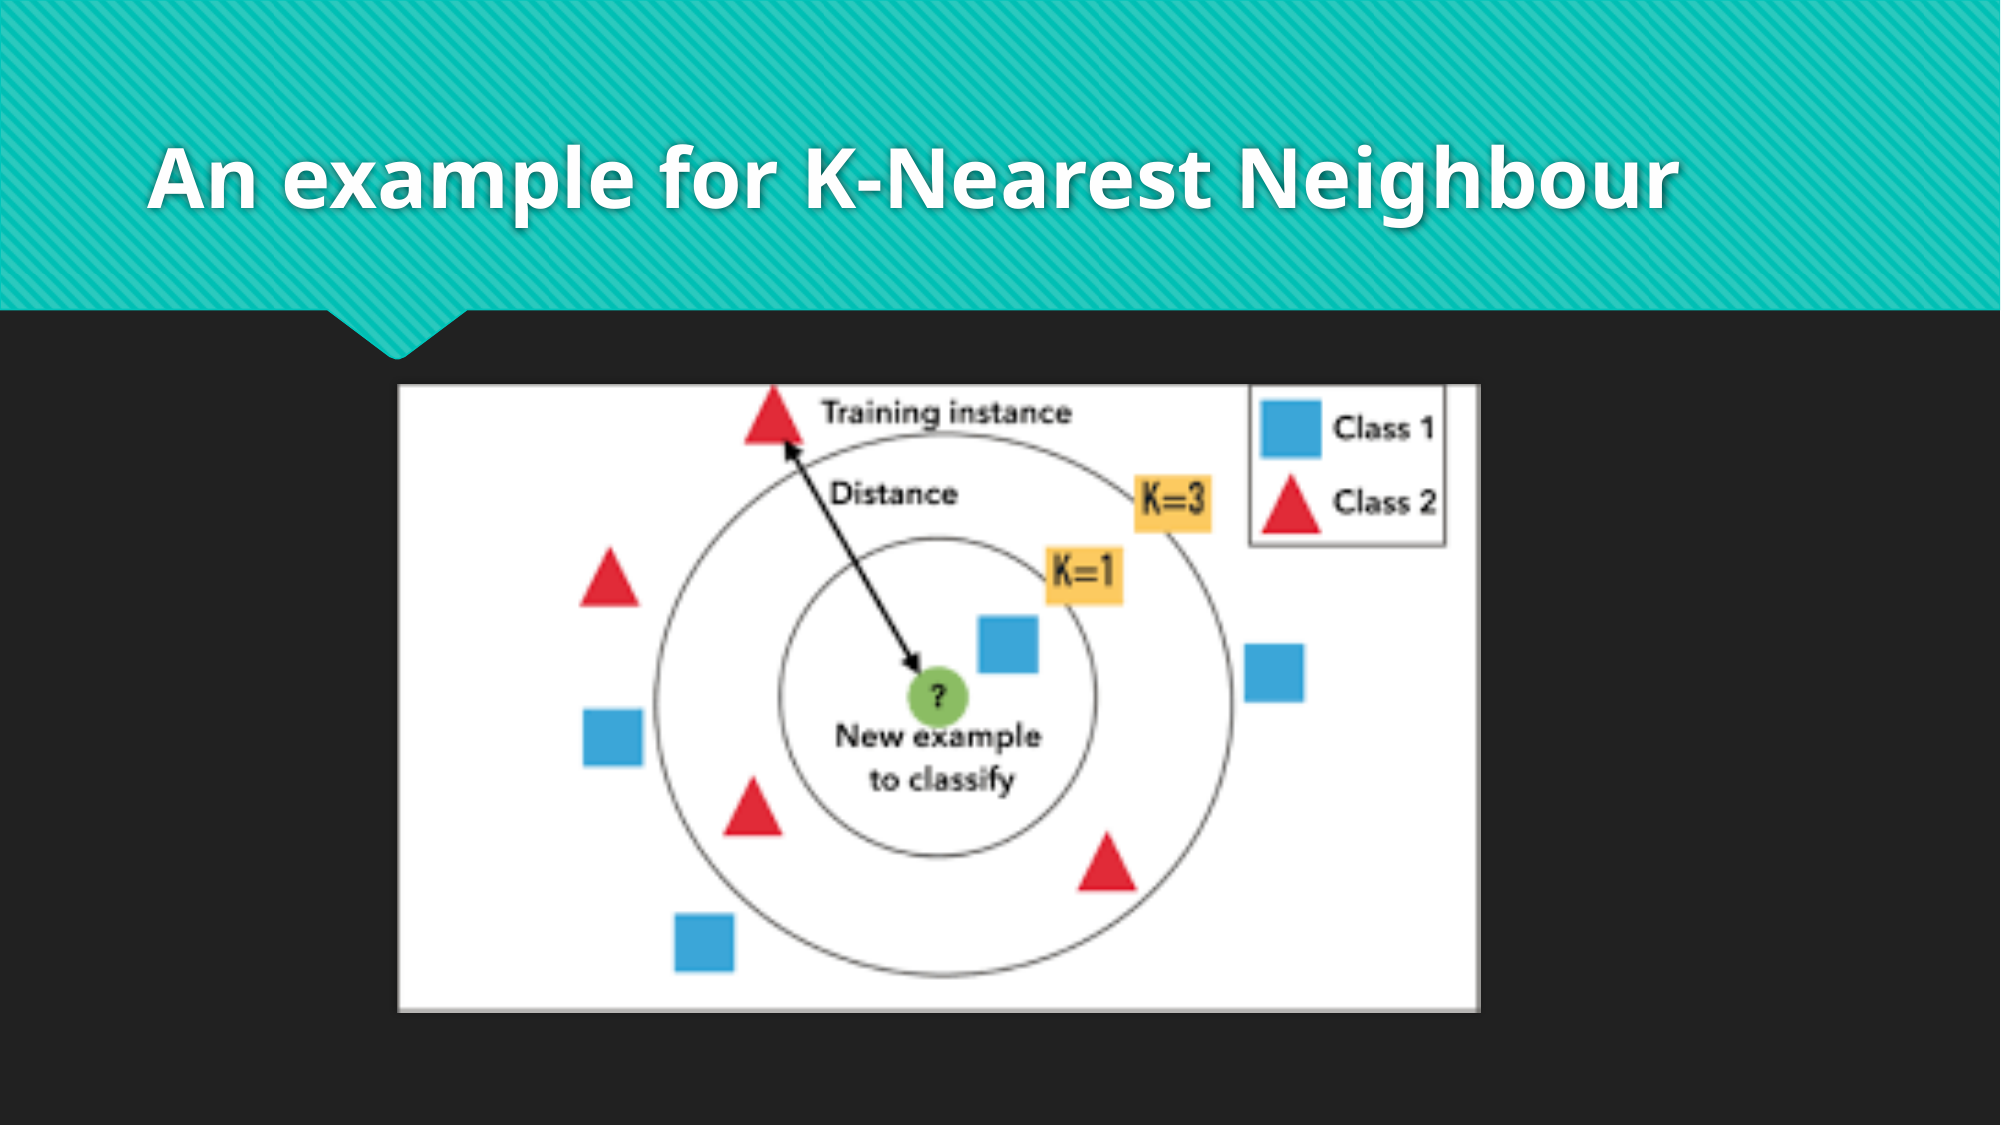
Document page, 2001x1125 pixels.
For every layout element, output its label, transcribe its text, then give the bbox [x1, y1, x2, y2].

title An example for K-Nearest Neighbour [132, 73, 1868, 233]
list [397, 384, 1481, 1013]
